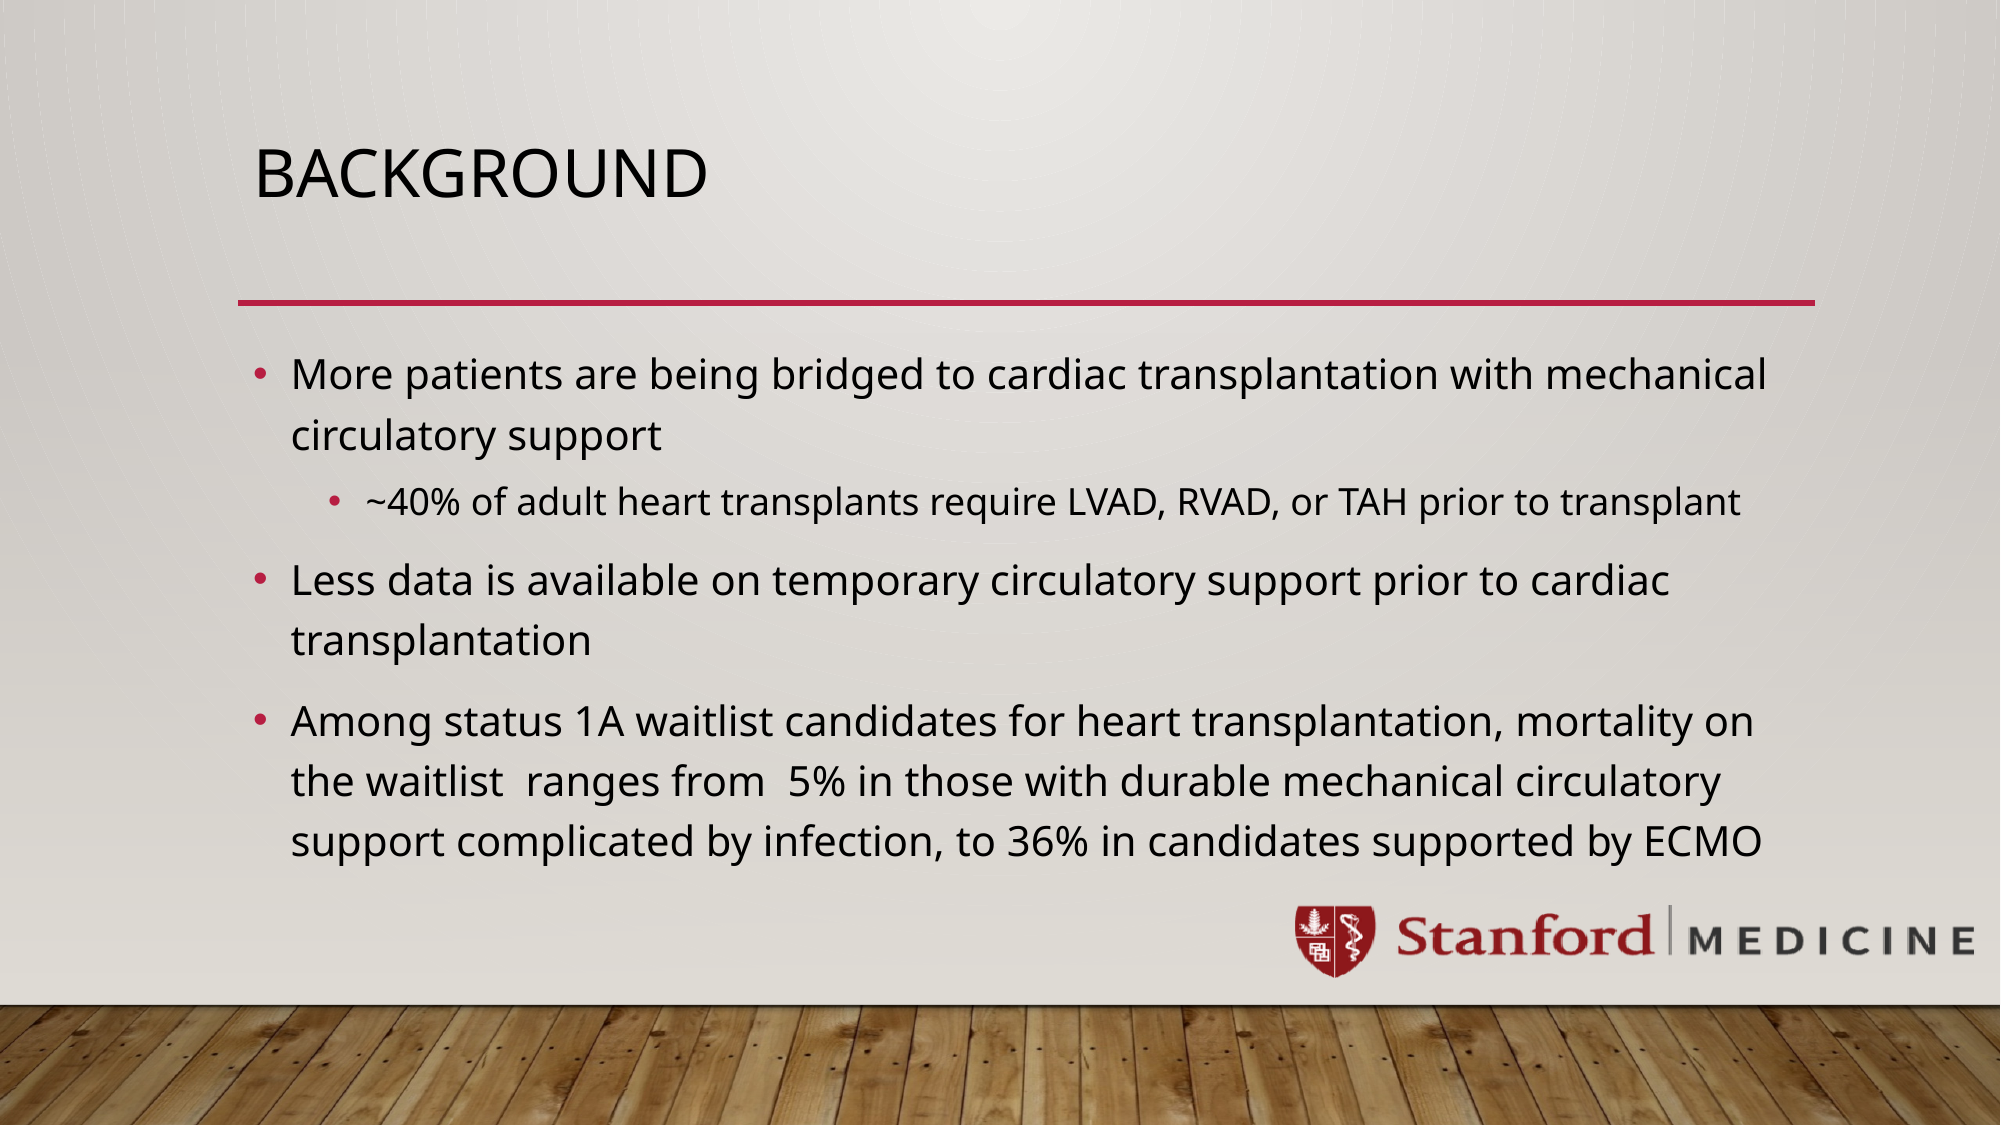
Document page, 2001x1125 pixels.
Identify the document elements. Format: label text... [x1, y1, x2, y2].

picture [0, 846, 2000, 1125]
title Background [238, 131, 1814, 305]
list More patients are being bridged to cardiac transplantation with mechanical circulatory support ~40% of adult heart transplants require LVAD, RVAD, or TAH prior to transplant Less data is available on temporary circulatory support prior to cardiac transplantation Among status 1A waitlist candidates for heart transplantation, mortality on the waitlist ranges from 5% in those with durable mechanical circulatory support complicated by infection, to 36% in candidates supported by ECMO [238, 330, 1814, 897]
